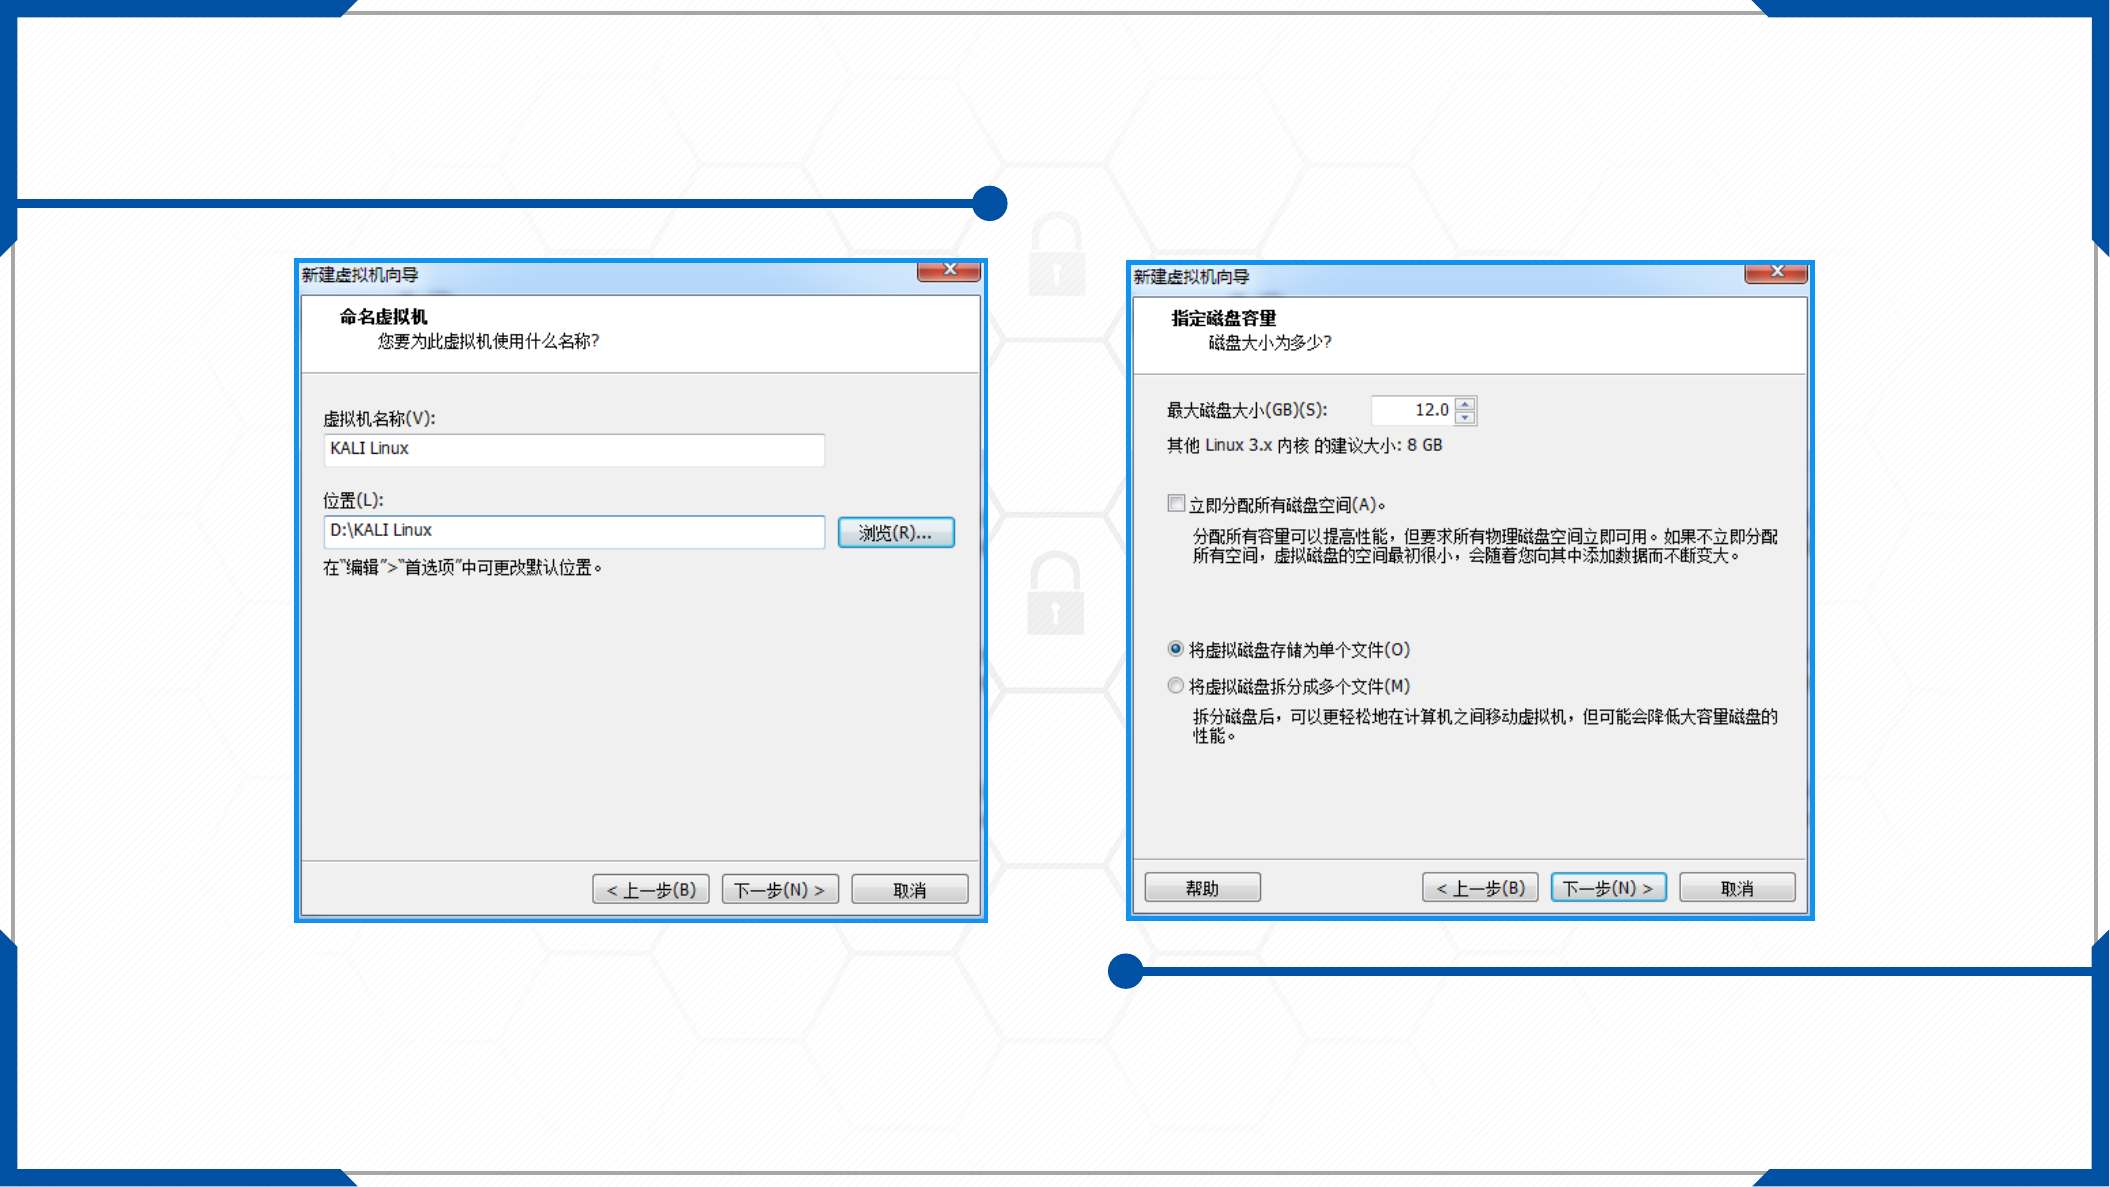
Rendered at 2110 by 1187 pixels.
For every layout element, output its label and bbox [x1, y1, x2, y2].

text_box [15, 185, 1008, 222]
text_box [1107, 953, 2095, 989]
picture [80, 0, 2029, 1187]
